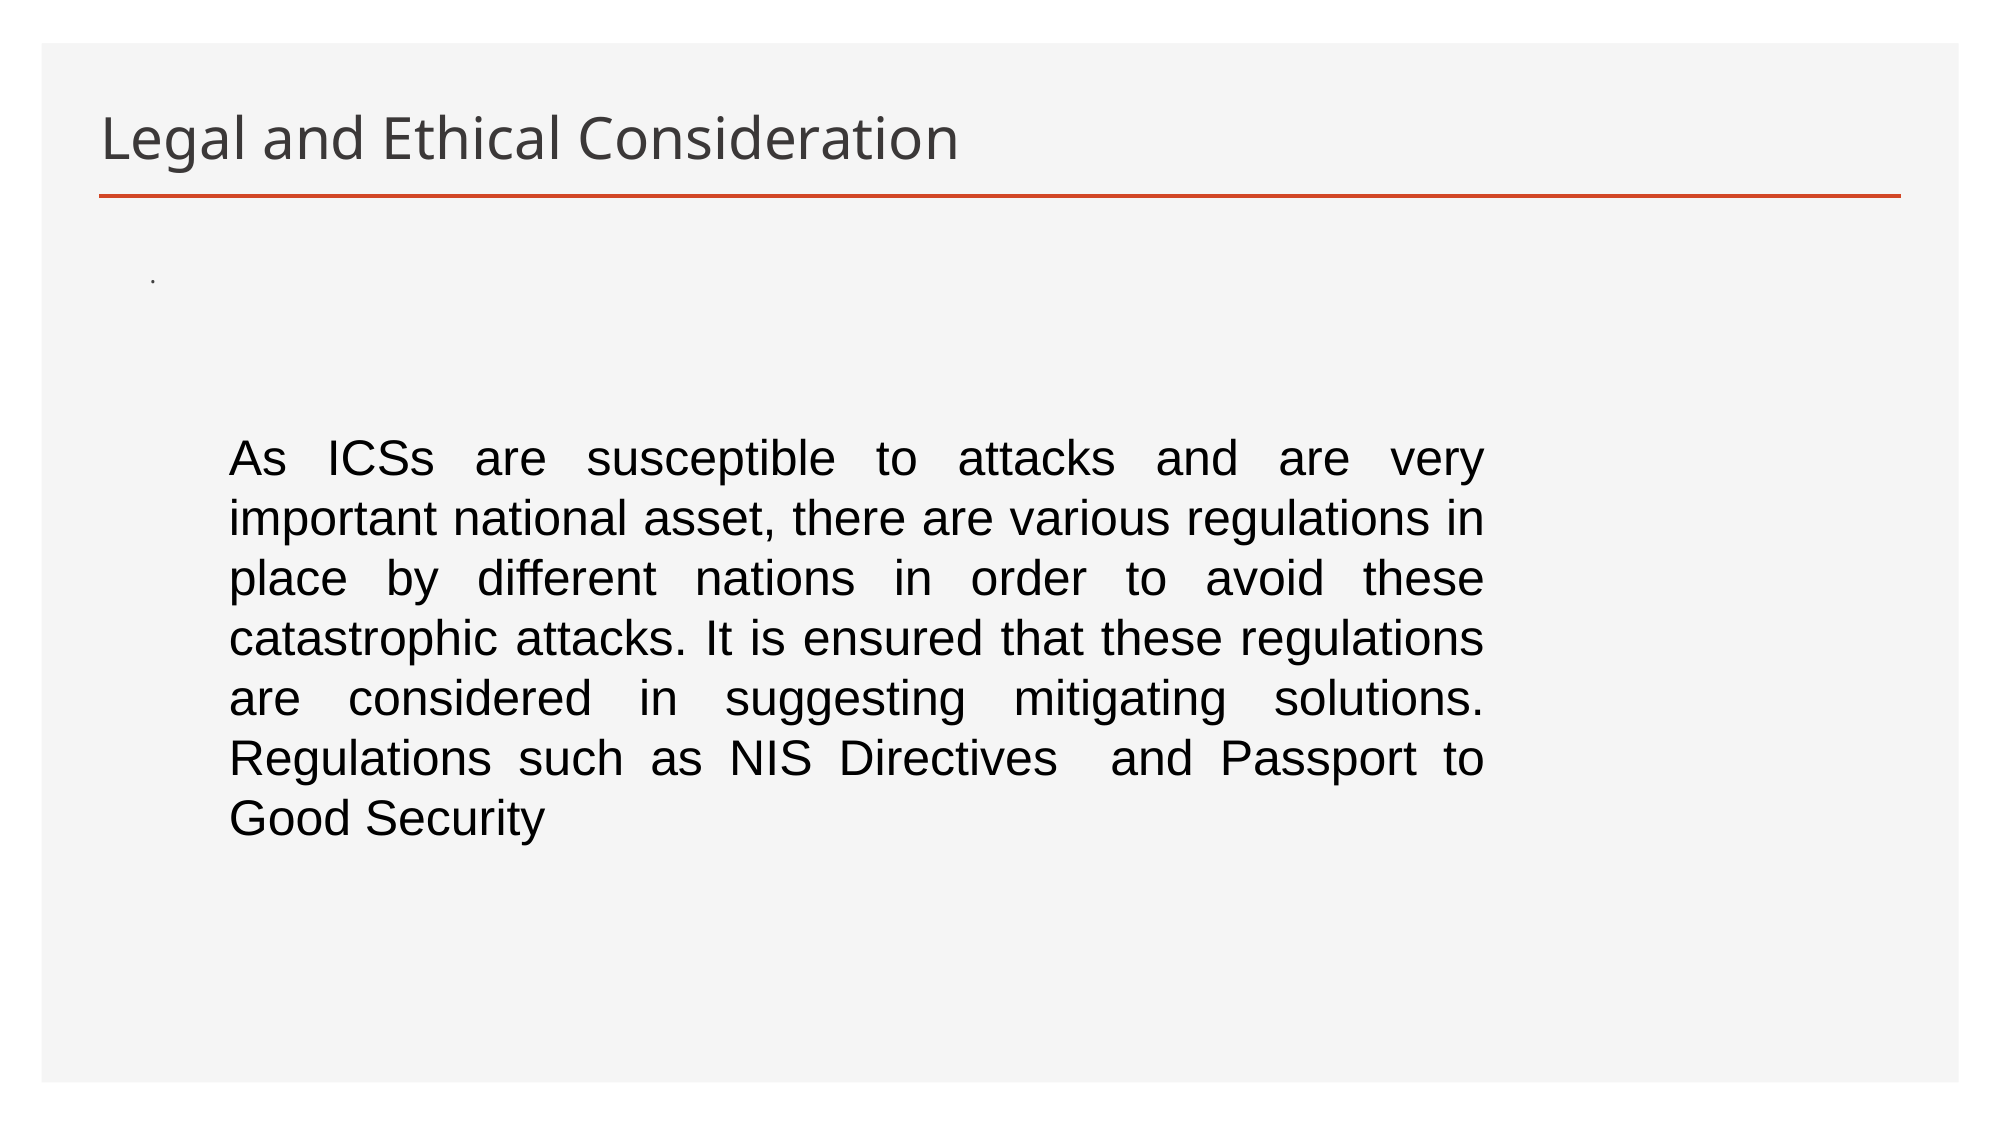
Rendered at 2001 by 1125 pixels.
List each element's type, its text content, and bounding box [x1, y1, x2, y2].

text_box As ICSs are susceptible to attacks and are very important national asset, there are various regulations in place by different nations in order to avoid these catastrophic attacks. It is ensured that these regulations are considered in suggesting mitigating solutions. Regulations such as NIS Directives and Passport to Good Security [214, 418, 1501, 854]
text_box . [134, 243, 1156, 942]
title Legal and Ethical Consideration [85, 73, 1214, 179]
